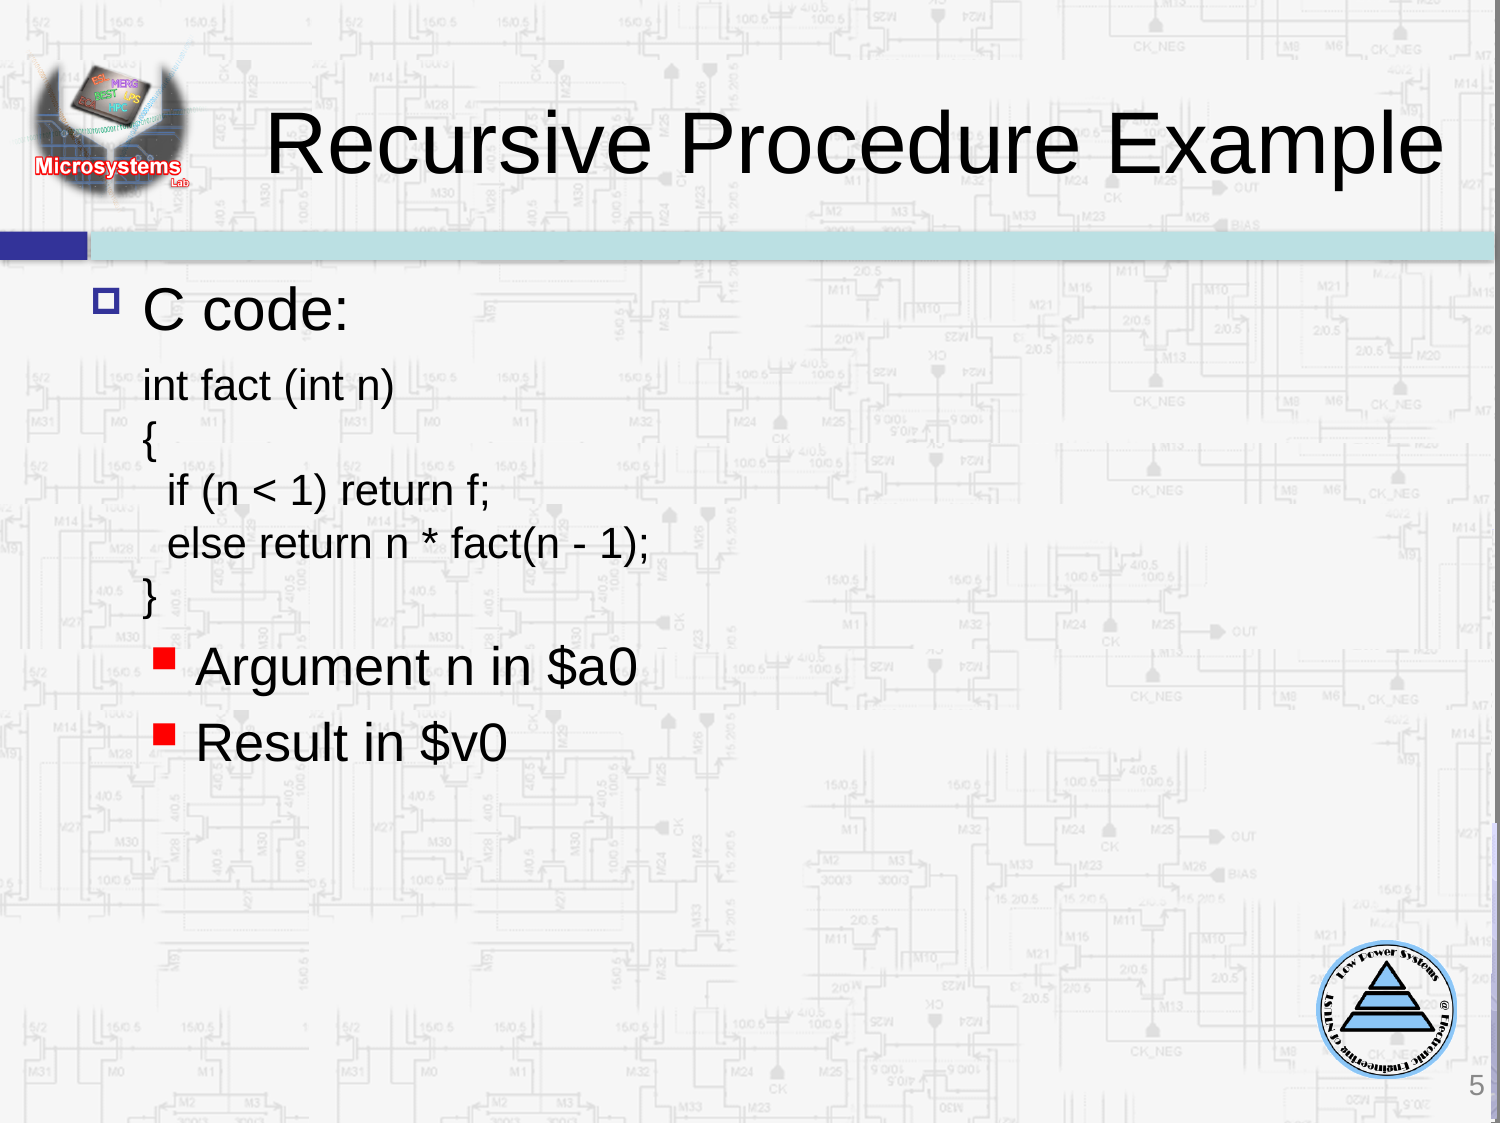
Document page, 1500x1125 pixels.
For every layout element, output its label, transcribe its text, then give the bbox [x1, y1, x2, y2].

title Recursive Procedure Example [242, 45, 1471, 233]
slide_number 5 [1399, 1058, 1500, 1107]
picture [0, 0, 1500, 1123]
list C code: int fact (int n) { if (n < 1) return f; else return n * fact(n - 1); } Argument n in $a0 Result in $v0 [75, 262, 1425, 1005]
